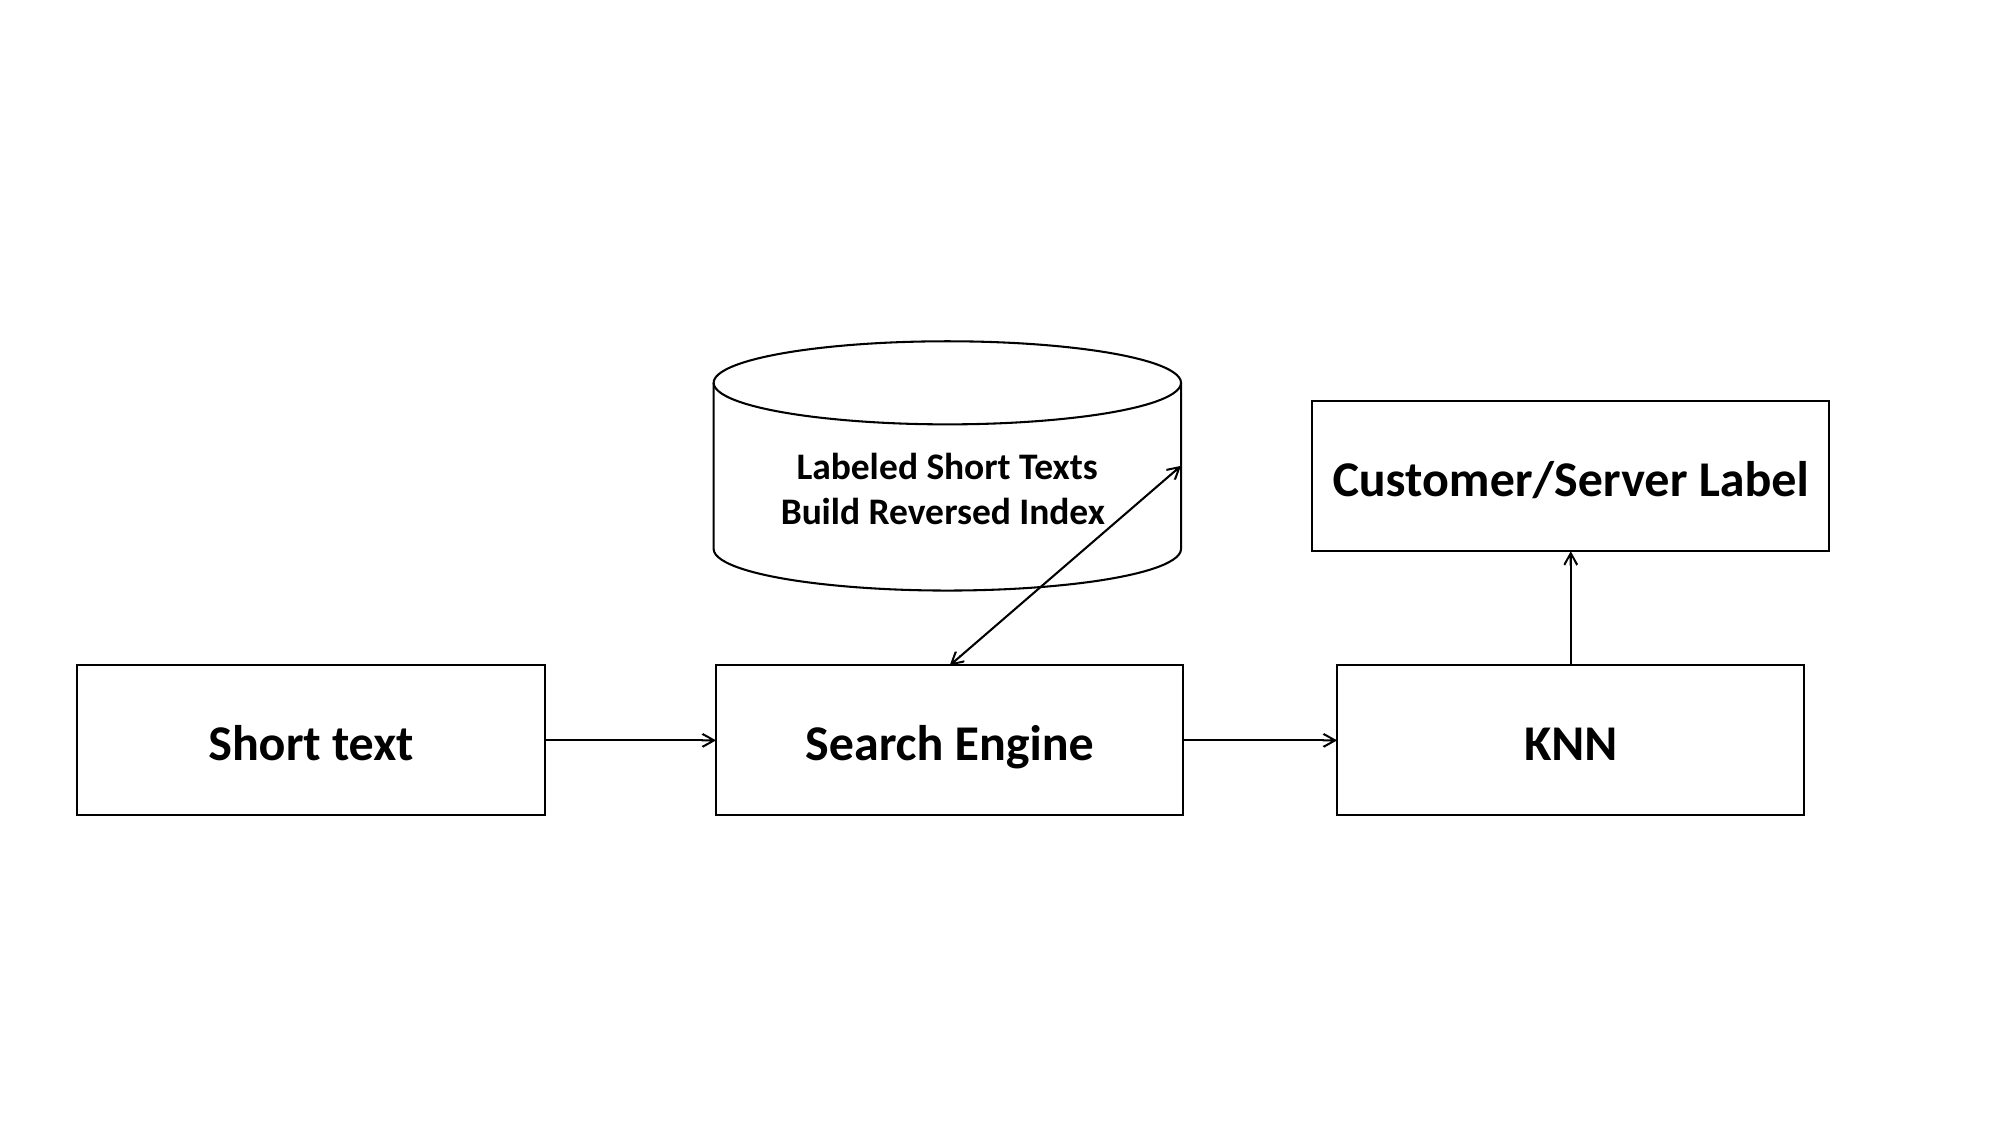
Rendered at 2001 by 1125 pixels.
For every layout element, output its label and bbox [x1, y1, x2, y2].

text_box [77, 341, 1830, 816]
